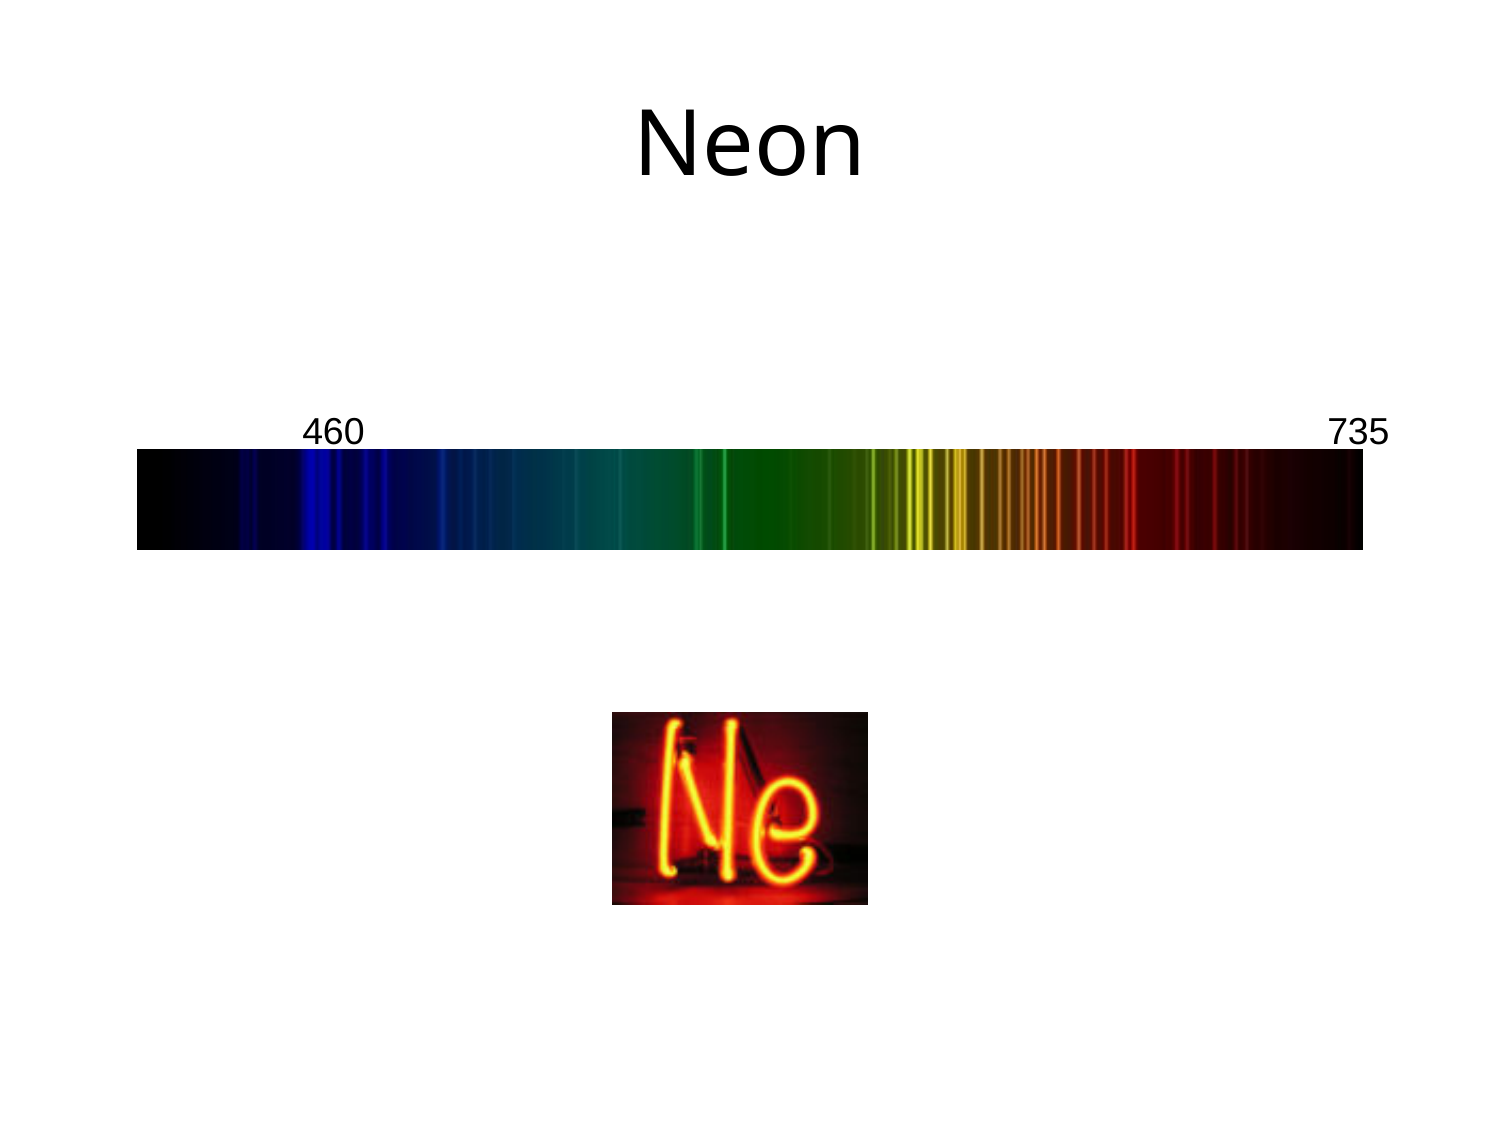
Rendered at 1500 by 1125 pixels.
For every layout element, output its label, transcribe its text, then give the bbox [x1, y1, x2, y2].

text_box 460 [287, 399, 388, 448]
text_box 735 [1312, 399, 1438, 460]
picture [612, 712, 868, 905]
title Neon [75, 45, 1425, 233]
picture [137, 449, 529, 551]
picture [573, 449, 1363, 551]
